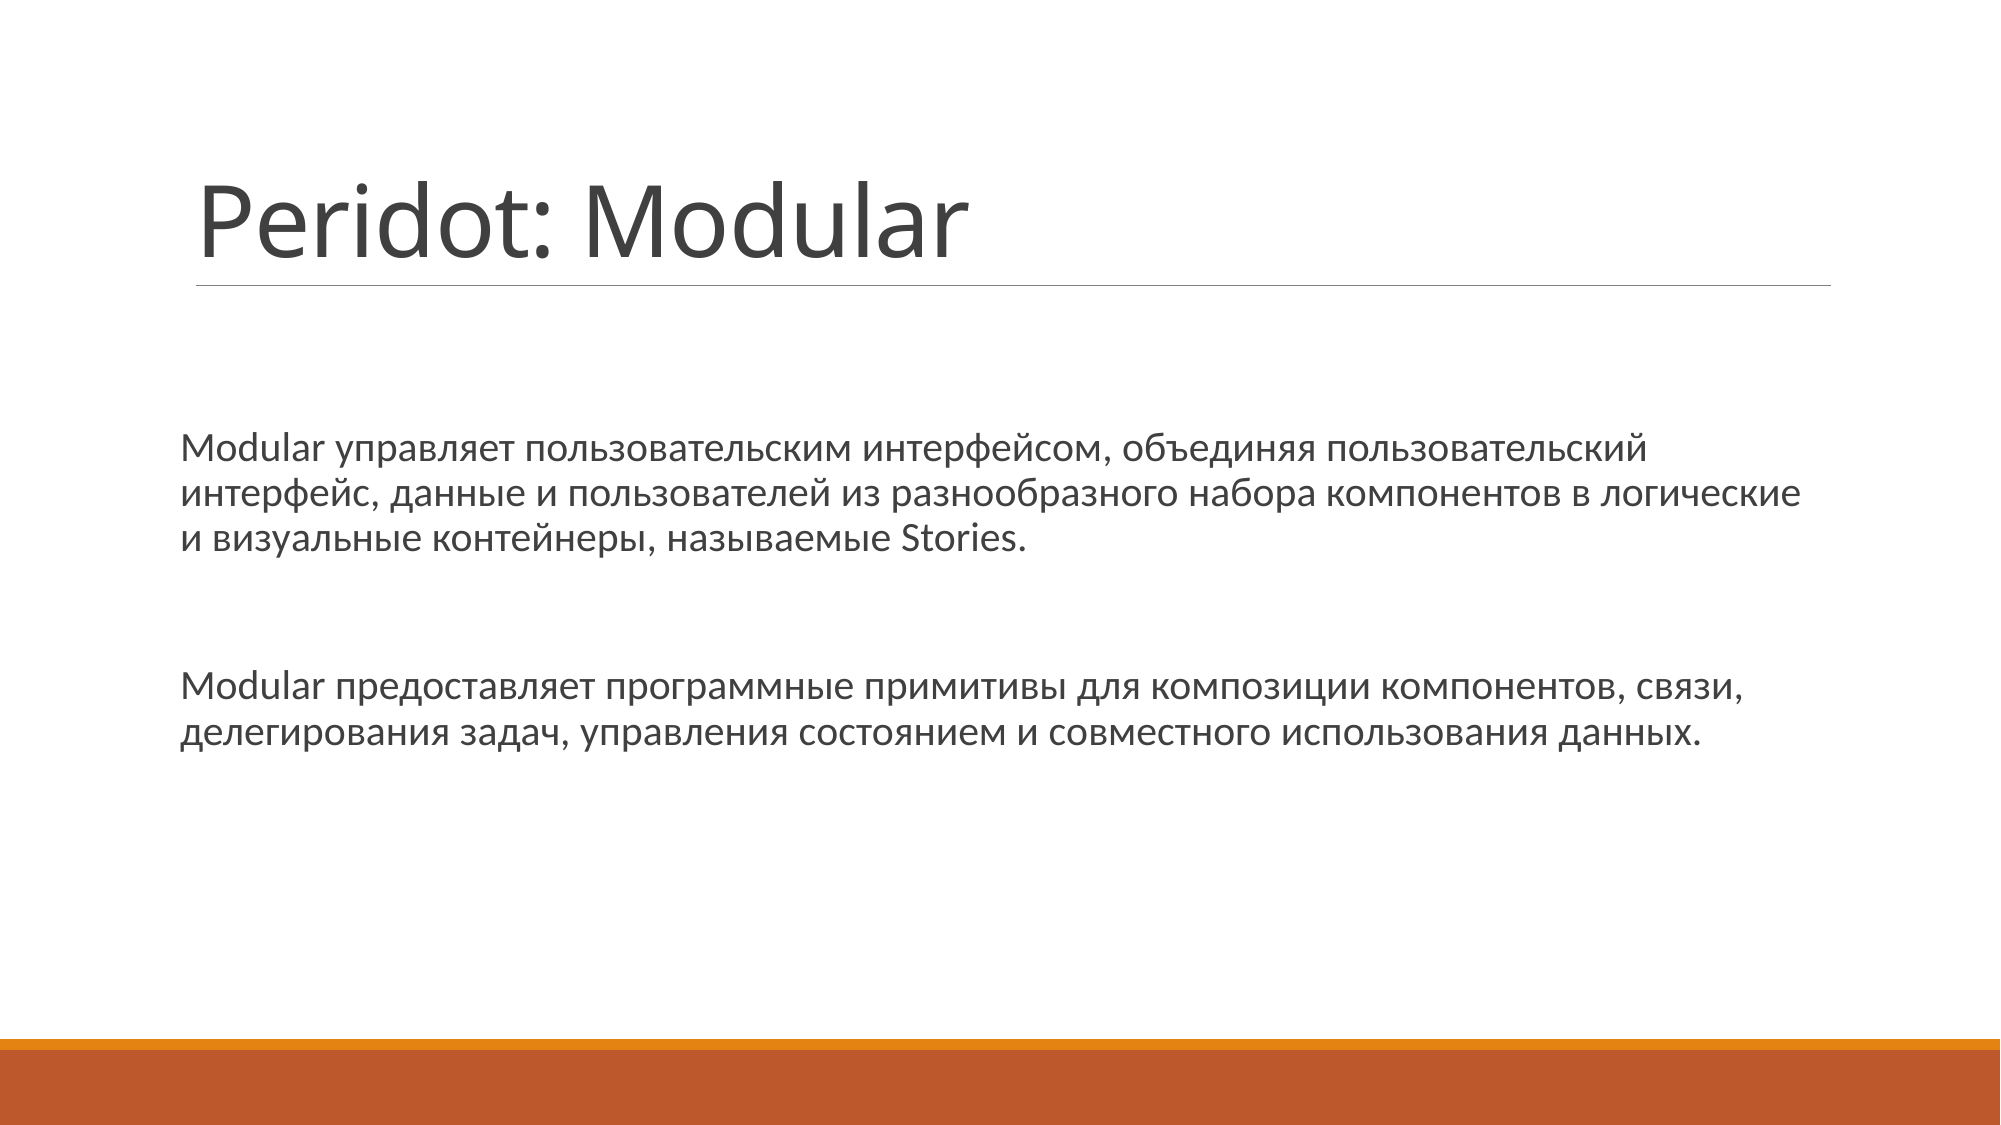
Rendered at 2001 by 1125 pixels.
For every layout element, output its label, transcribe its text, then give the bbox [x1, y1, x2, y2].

list Modular управляет пользовательским интерфейсом, объединяя пользовательский интерфейс, данные и пользователей из разнообразного набора компонентов в логические и визуальные контейнеры, называемые Stories. Modular предоставляет программные примитивы для композиции компонентов, связи, делегирования задач, управления состоянием и совместного использования данных. [180, 417, 1830, 1078]
title Peridot: Modular [180, 47, 1928, 285]
